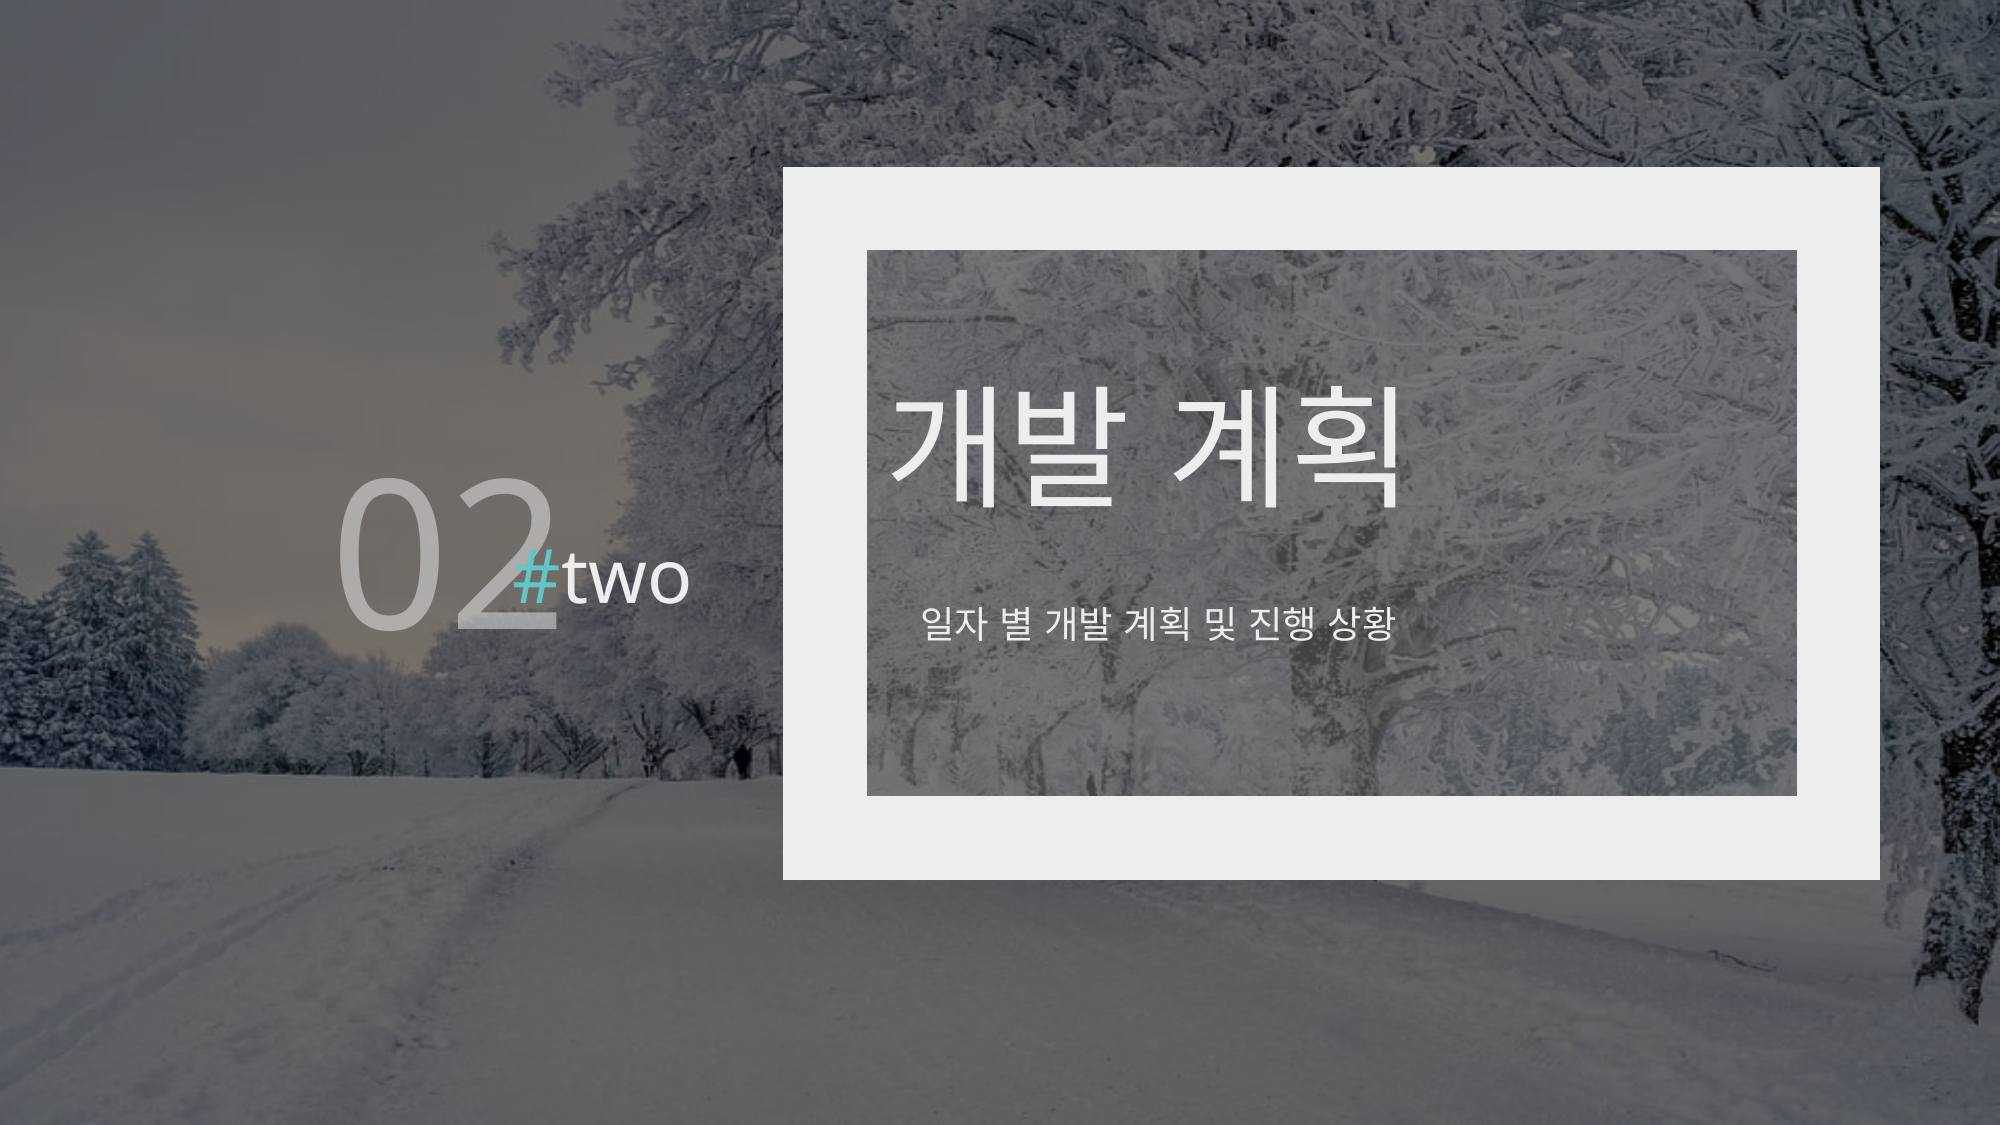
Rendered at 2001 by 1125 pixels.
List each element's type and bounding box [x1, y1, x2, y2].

picture [0, 0, 2000, 1125]
text_box [324, 411, 698, 681]
